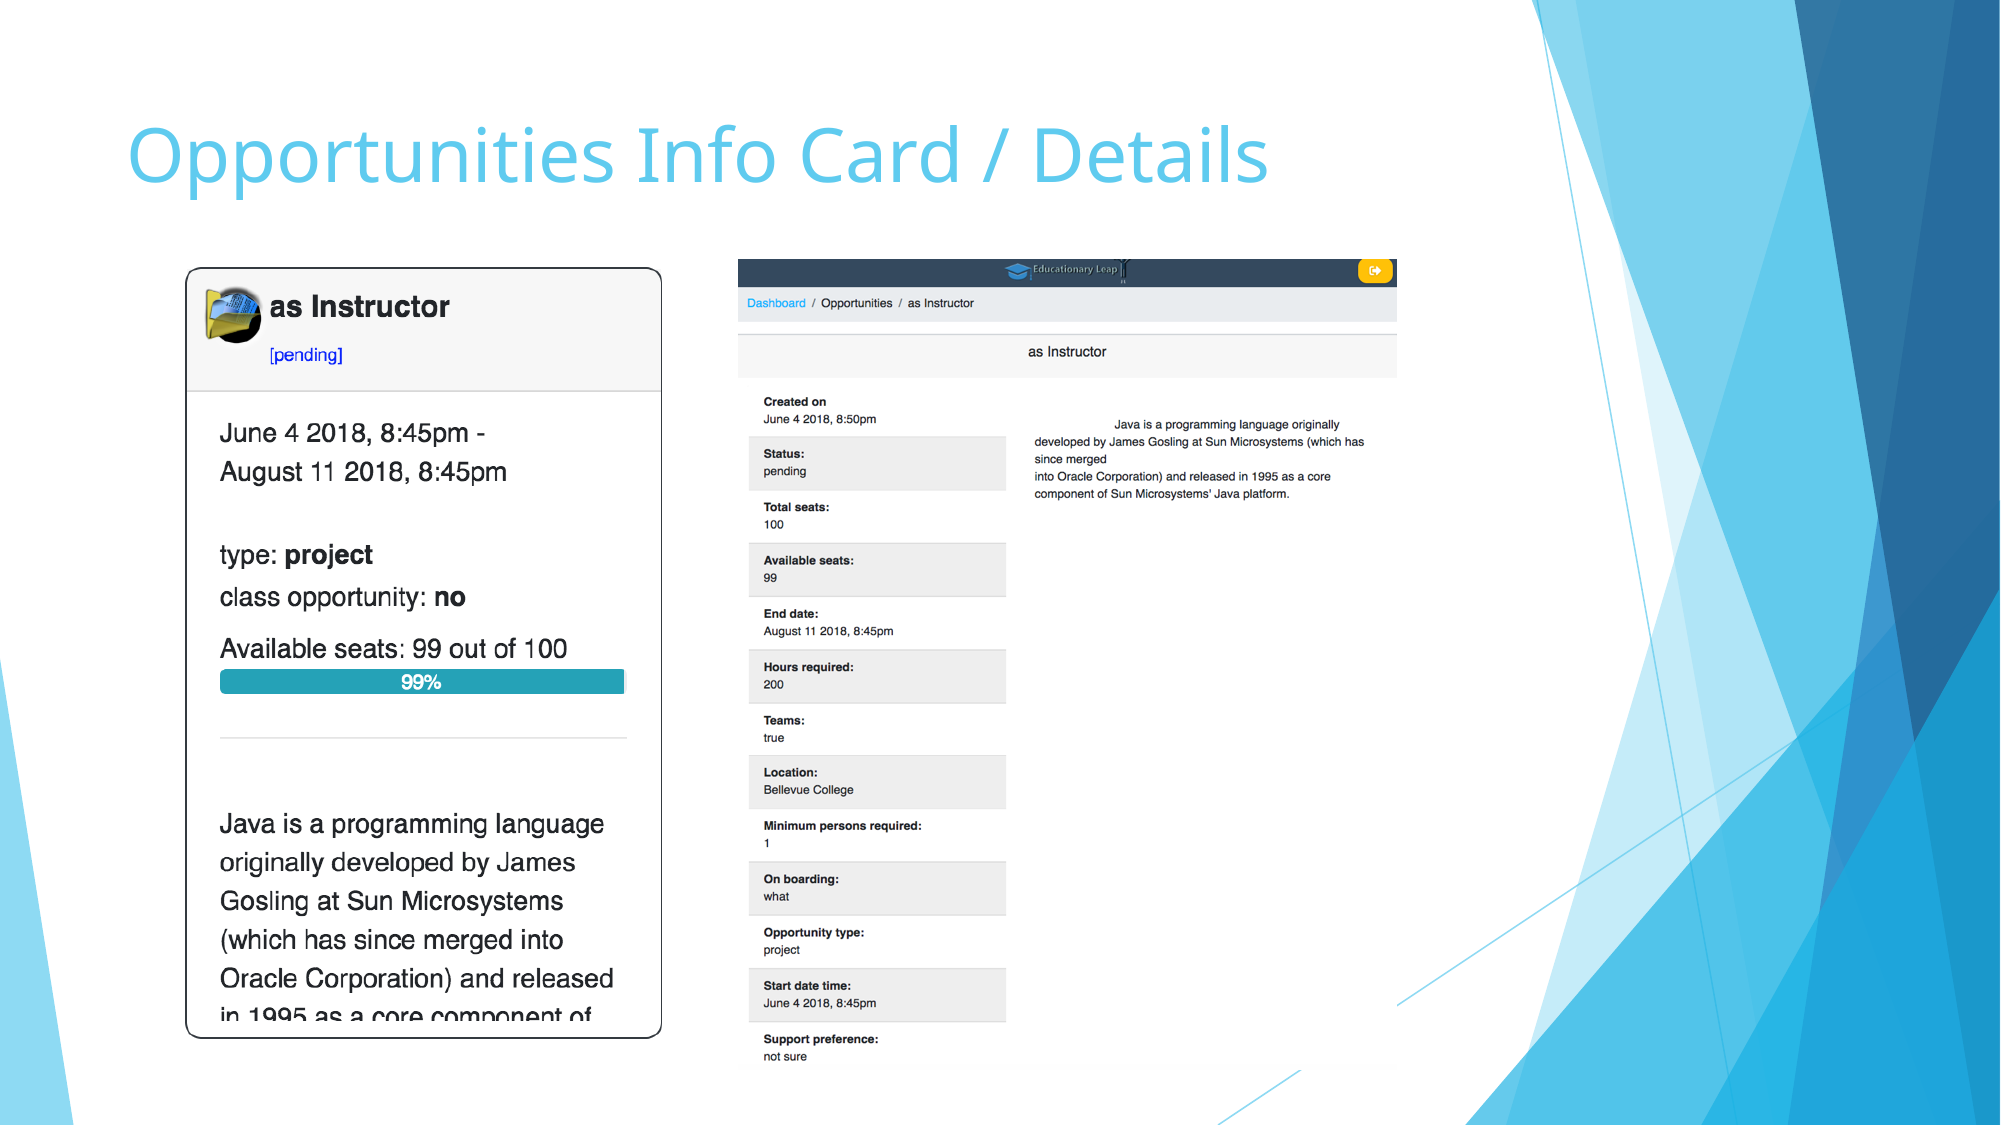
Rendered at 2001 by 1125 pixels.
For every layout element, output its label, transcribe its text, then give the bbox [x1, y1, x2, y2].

title Opportunities Info Card / Details [111, 99, 1522, 317]
picture [737, 259, 1397, 1070]
picture [176, 259, 673, 1046]
